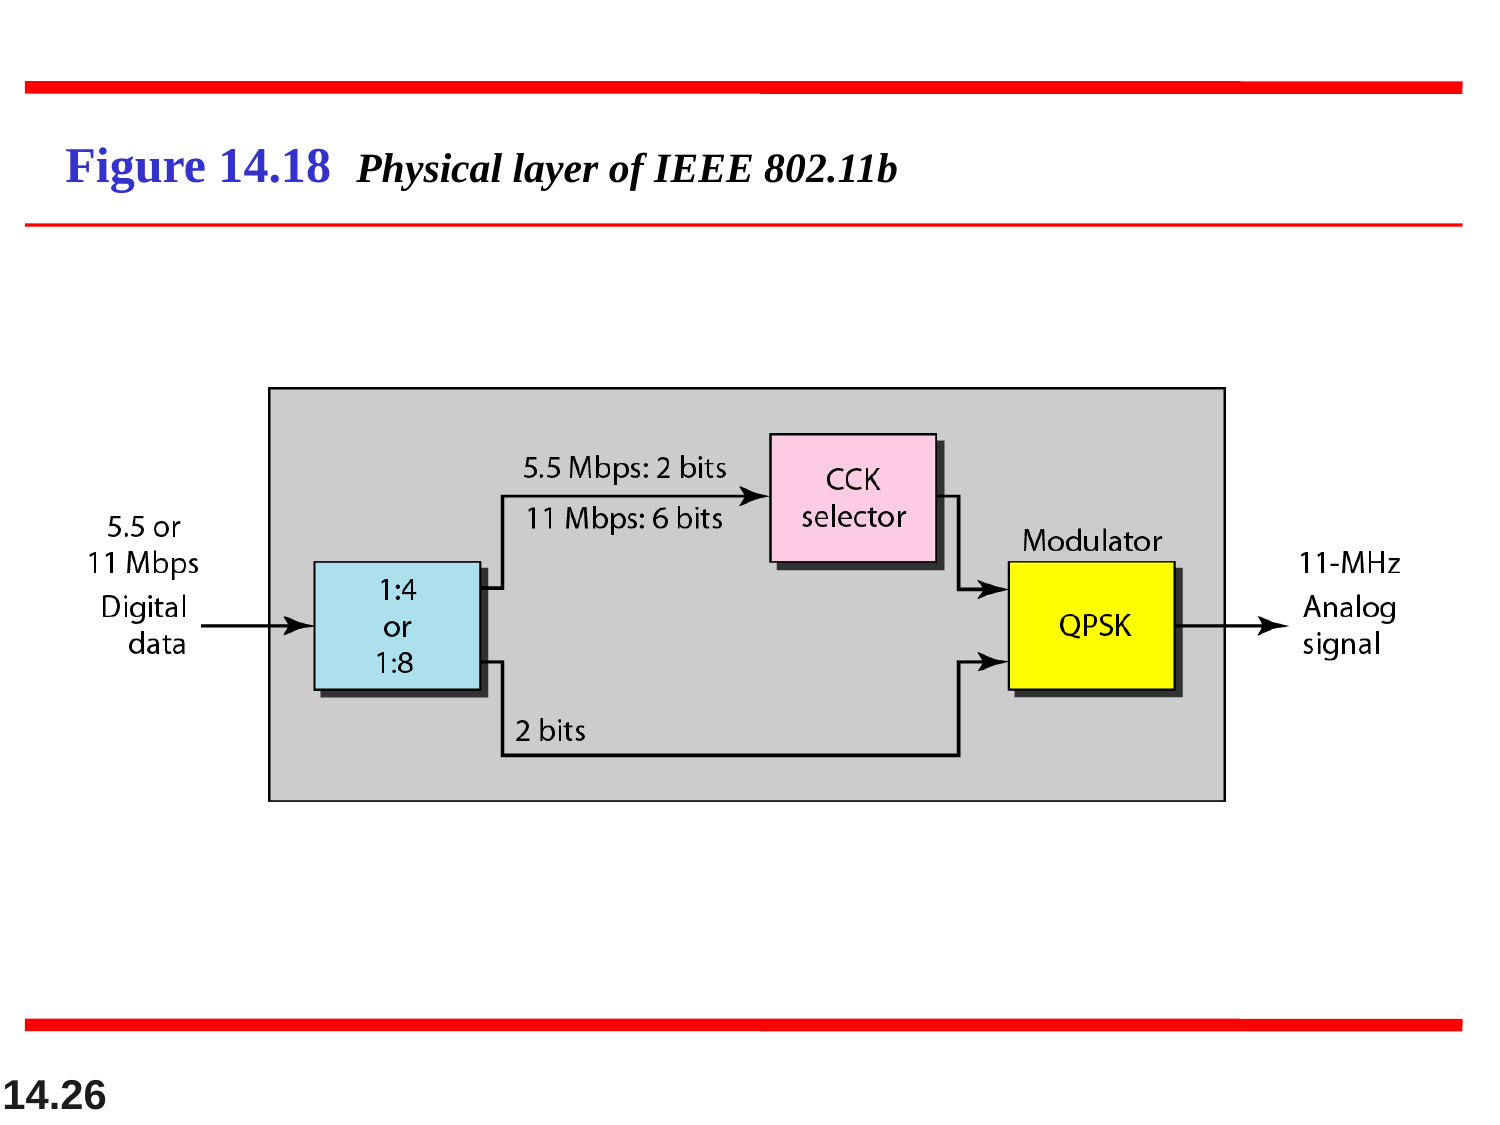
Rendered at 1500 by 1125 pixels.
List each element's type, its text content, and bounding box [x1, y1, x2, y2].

picture [86, 387, 1400, 803]
slide_number 14.26 [0, 1050, 300, 1125]
text_box Figure 14.18 Physical layer of IEEE 802.11b [50, 124, 914, 200]
